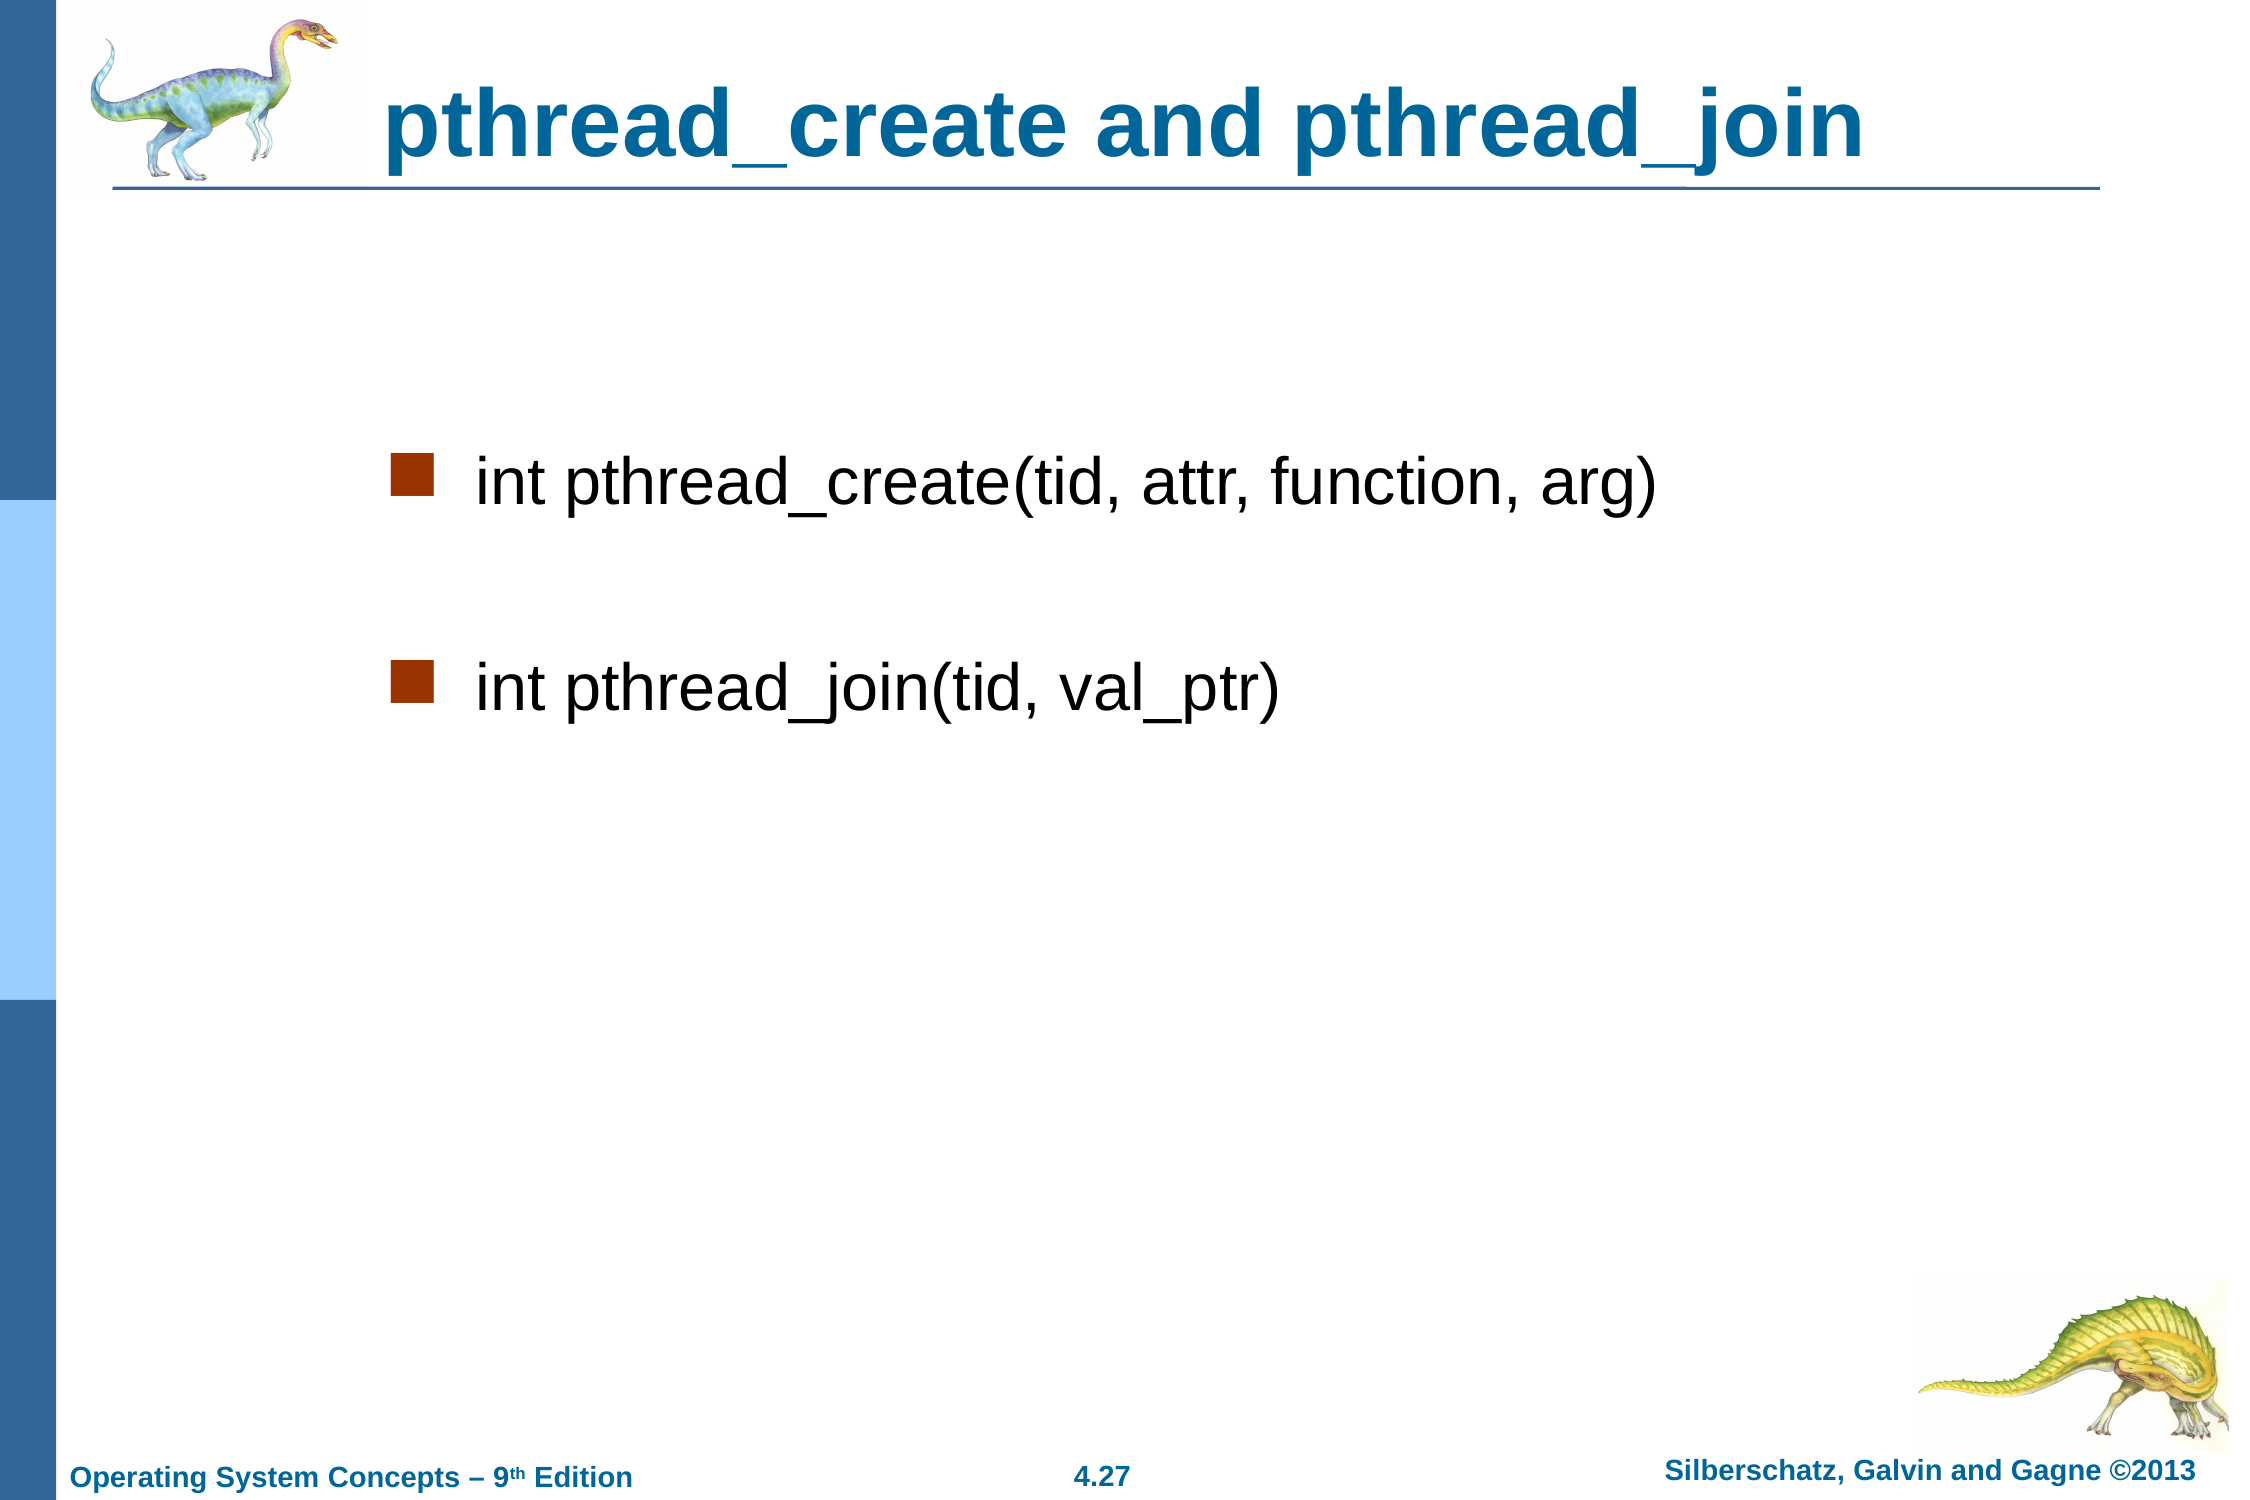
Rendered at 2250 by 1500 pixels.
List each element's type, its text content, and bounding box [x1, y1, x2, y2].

list int pthread_create(tid, attr, function, arg) int pthread_join(tid, val_ptr) [374, 426, 2048, 1104]
title pthread_create and pthread_join [112, 60, 2138, 187]
picture [1913, 1279, 2229, 1453]
picture [70, 0, 365, 199]
